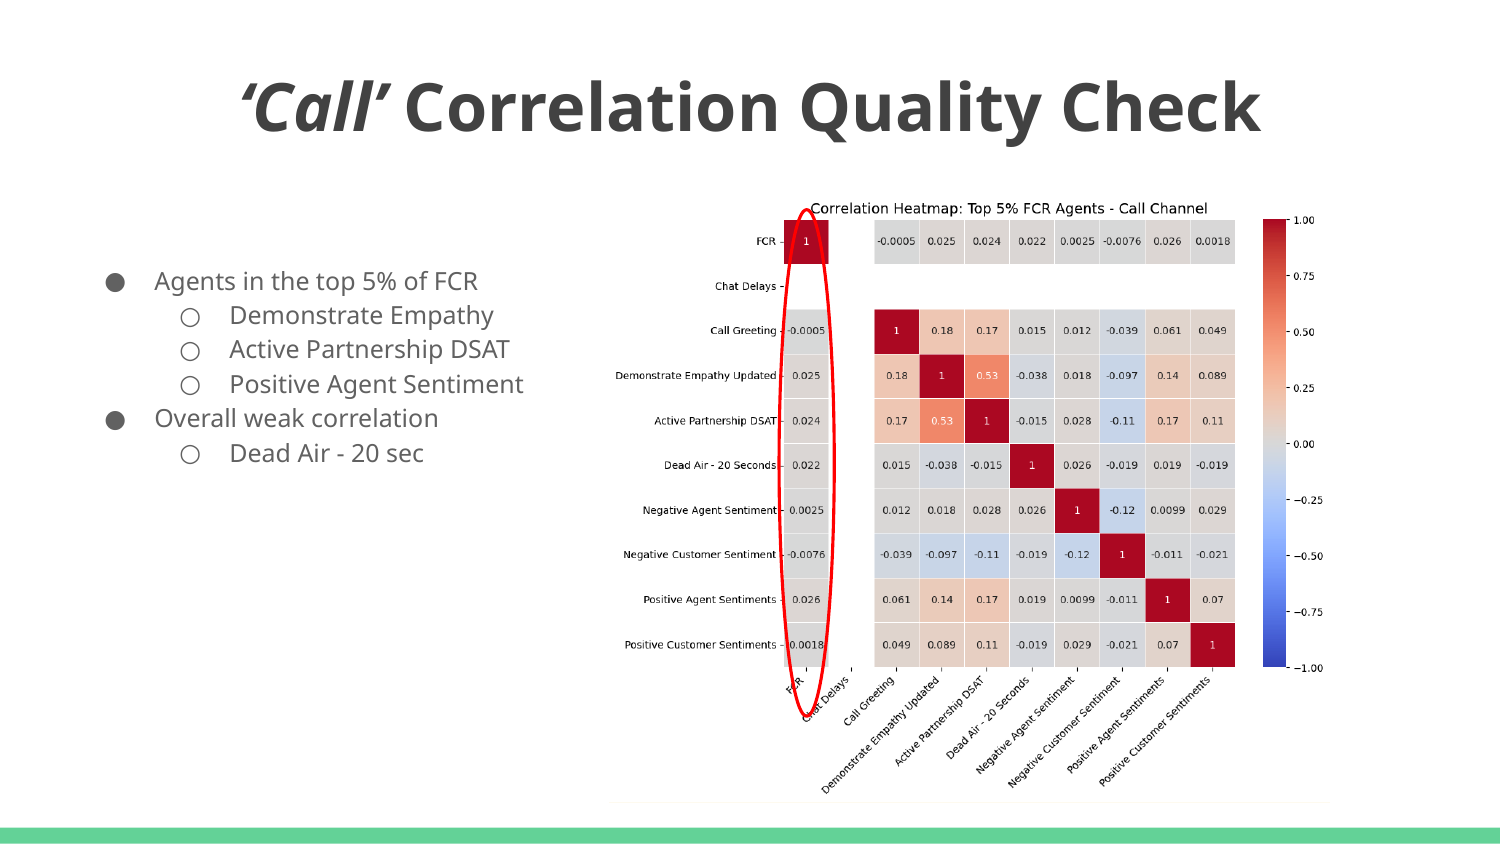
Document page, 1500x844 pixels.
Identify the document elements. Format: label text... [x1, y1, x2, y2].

list Agents in the top 5% of FCR Demonstrate Empathy Active Partnership DSAT Positive Agent Sentiment Overall weak correlation Dead Air - 20 sec [64, 245, 554, 625]
title ‘Call’ Correlation Quality Check [53, 49, 1446, 144]
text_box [609, 195, 1330, 804]
